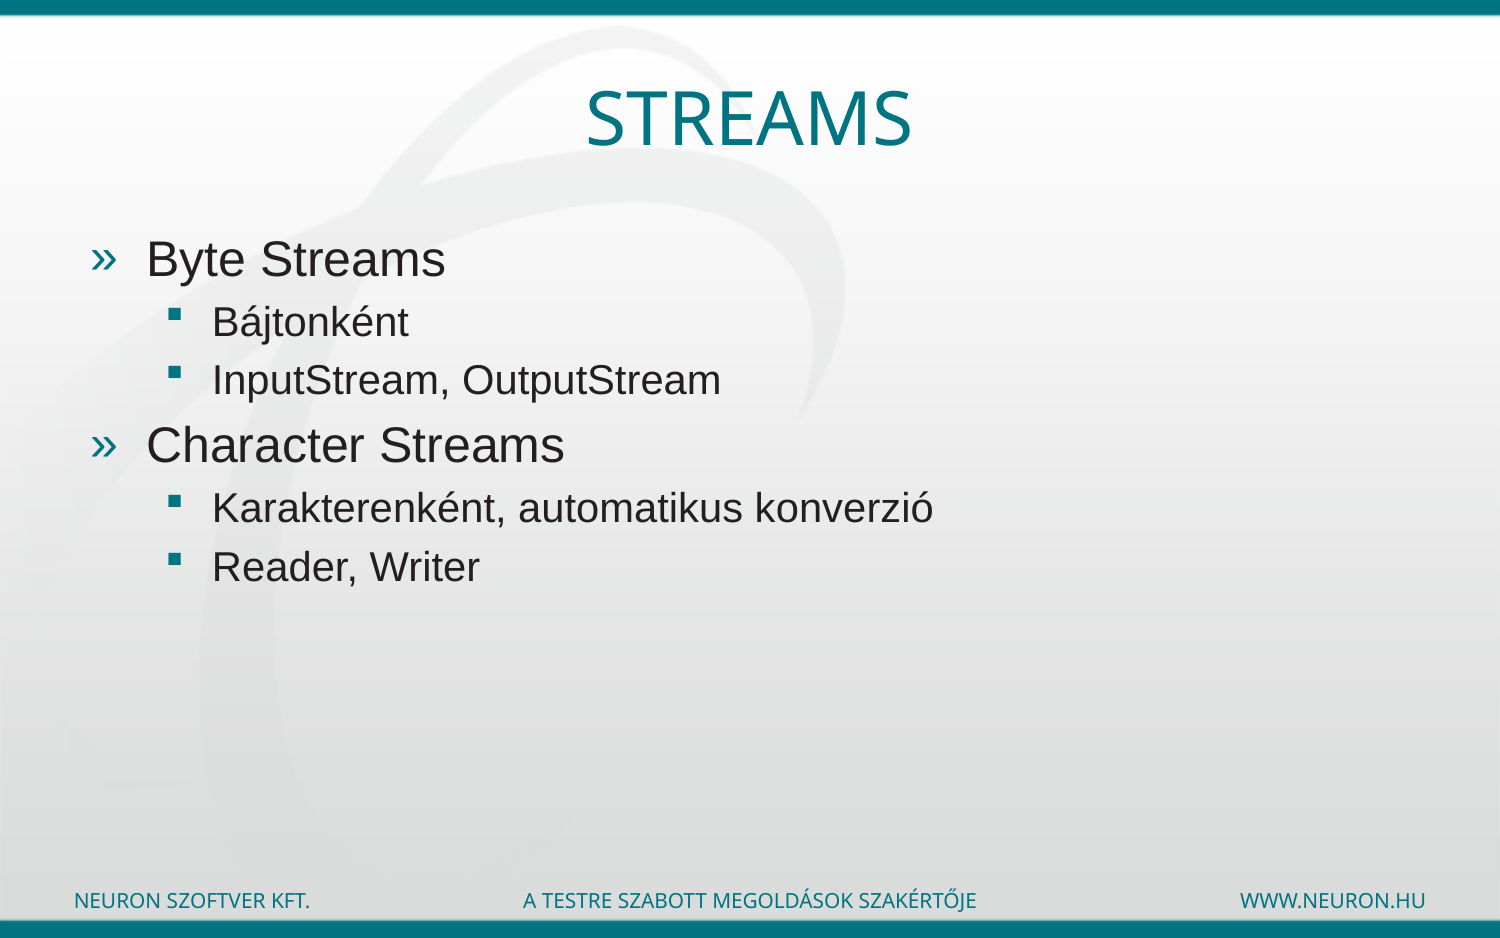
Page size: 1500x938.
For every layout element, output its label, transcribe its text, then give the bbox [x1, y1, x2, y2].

title Streams [75, 37, 1425, 194]
list Byte Streams Bájtonként InputStream, OutputStream Character Streams Karakterenként, automatikus konverzió Reader, Writer [75, 218, 1425, 838]
picture [0, 0, 1500, 938]
